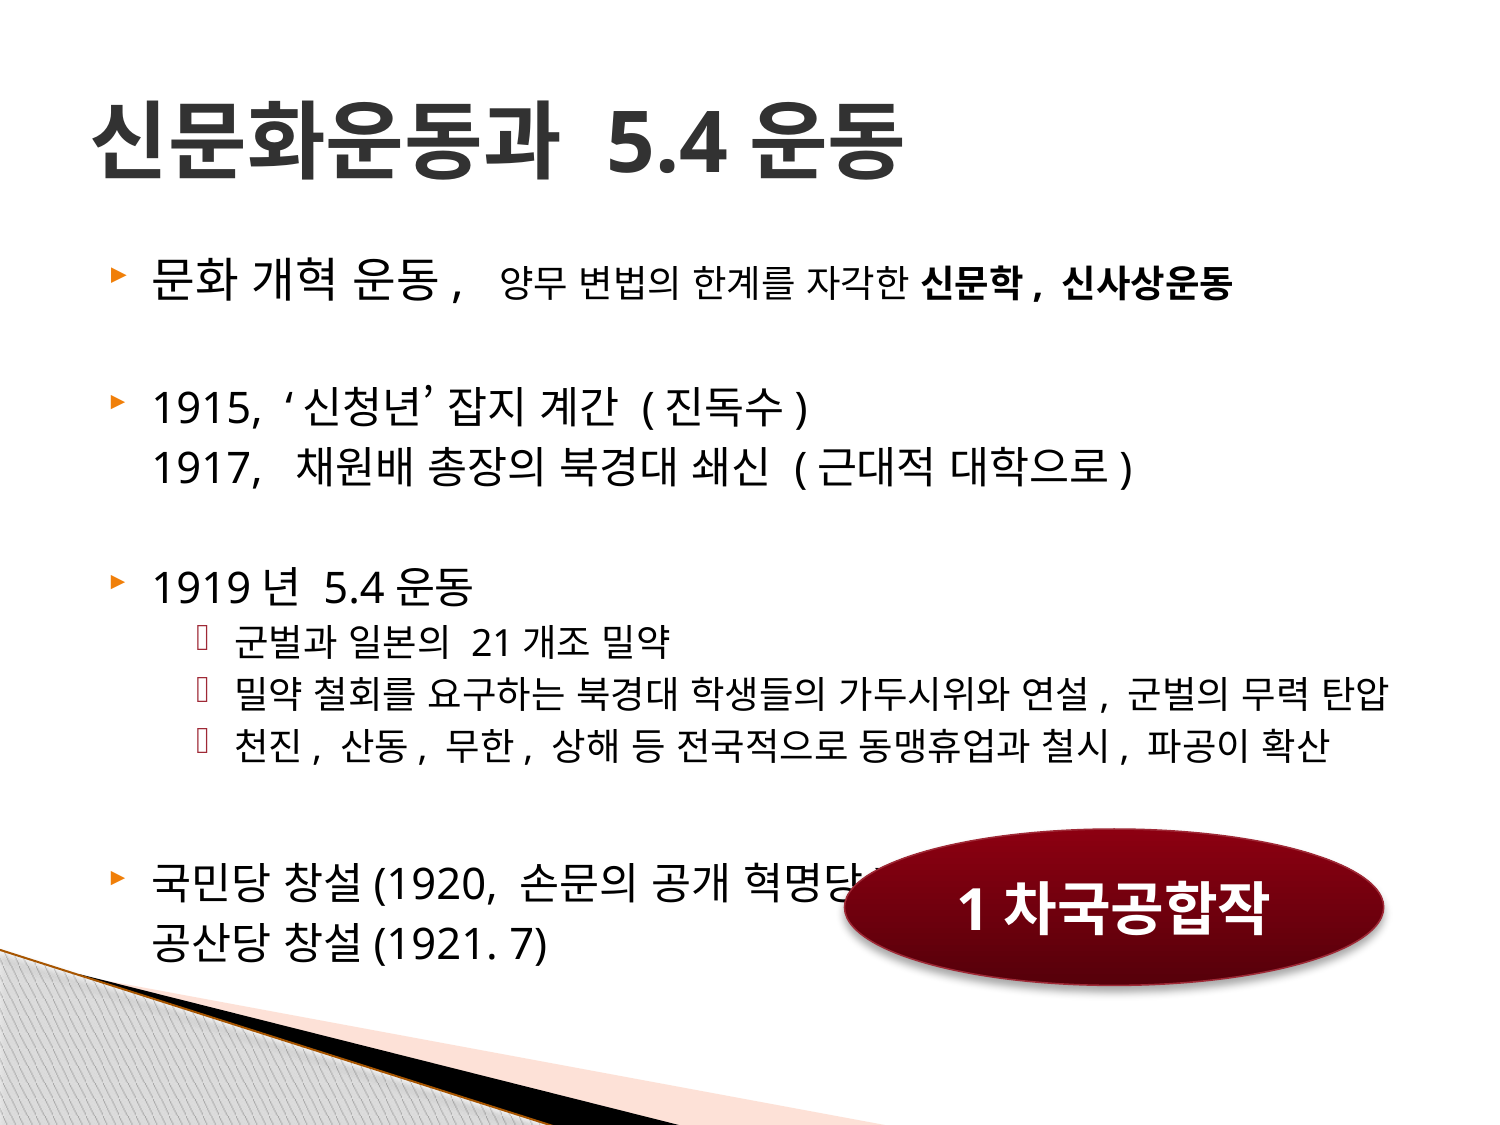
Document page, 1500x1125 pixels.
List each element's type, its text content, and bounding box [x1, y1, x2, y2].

text_box 1차국공합작 [843, 828, 1385, 987]
title 신문화운동과 5.4운동 [75, 45, 1425, 233]
list 문화 개혁 운동, 양무 변법의 한계를 자각한 신문학, 신사상운동 1915, ‘신청년’ 잡지 계간 (진독수) 1917, 채원배 총장의 북경대 쇄신 (근대적 대학으로) 1919년 5.4운동 군벌과 일본의 21개조 밀약 밀약 철회를 요구하는 북경대 학생들의 가두시위와 연설, 군벌의 무력 탄압 천진, 산동, 무한, 상해 등 전국적으로 동맹휴업과 철시, 파공이 확산 국민당 창설(1920, 손문의 공개 혁명당) 공산당 창설(1921. 7) [75, 243, 1425, 986]
